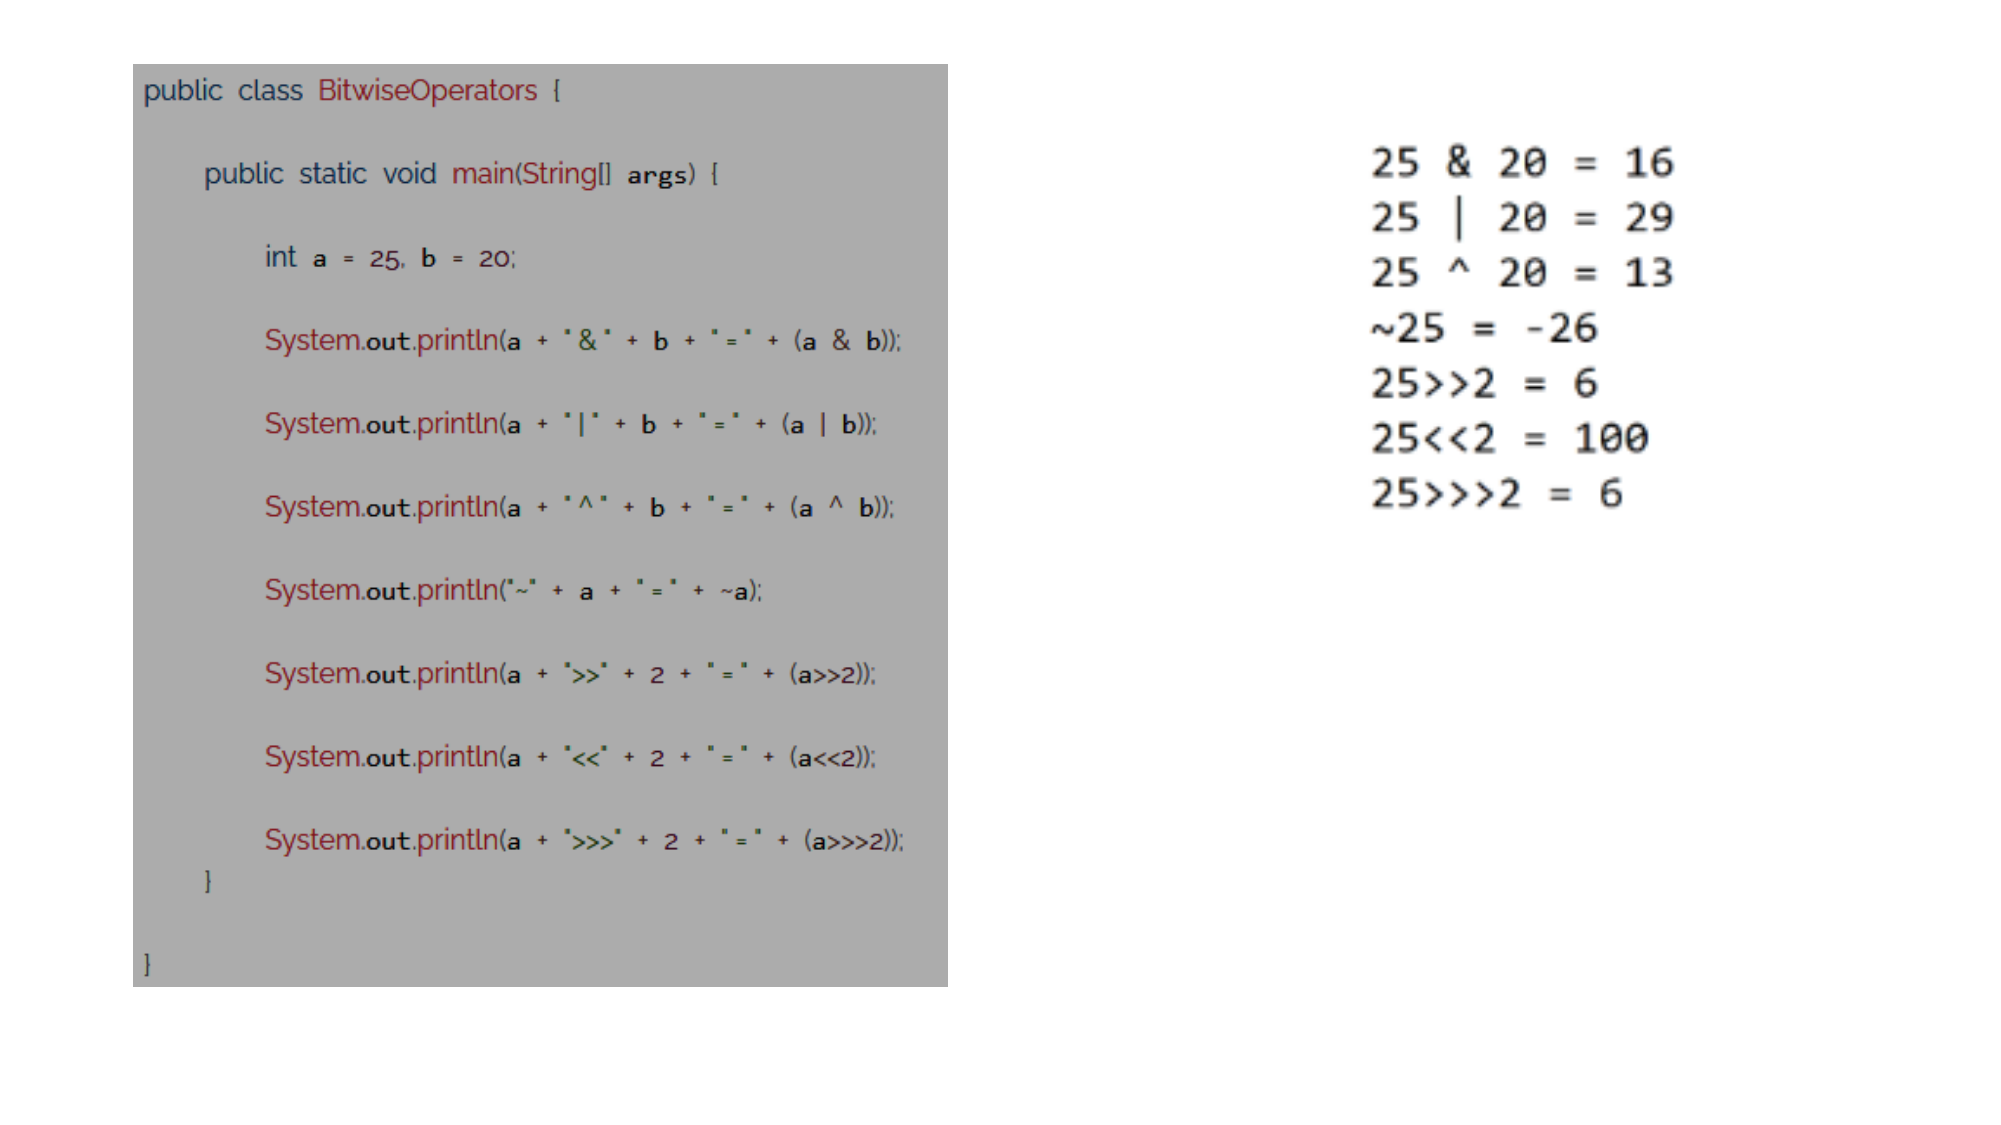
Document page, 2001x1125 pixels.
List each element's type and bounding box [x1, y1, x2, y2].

picture [1365, 135, 1763, 642]
list [133, 64, 948, 987]
